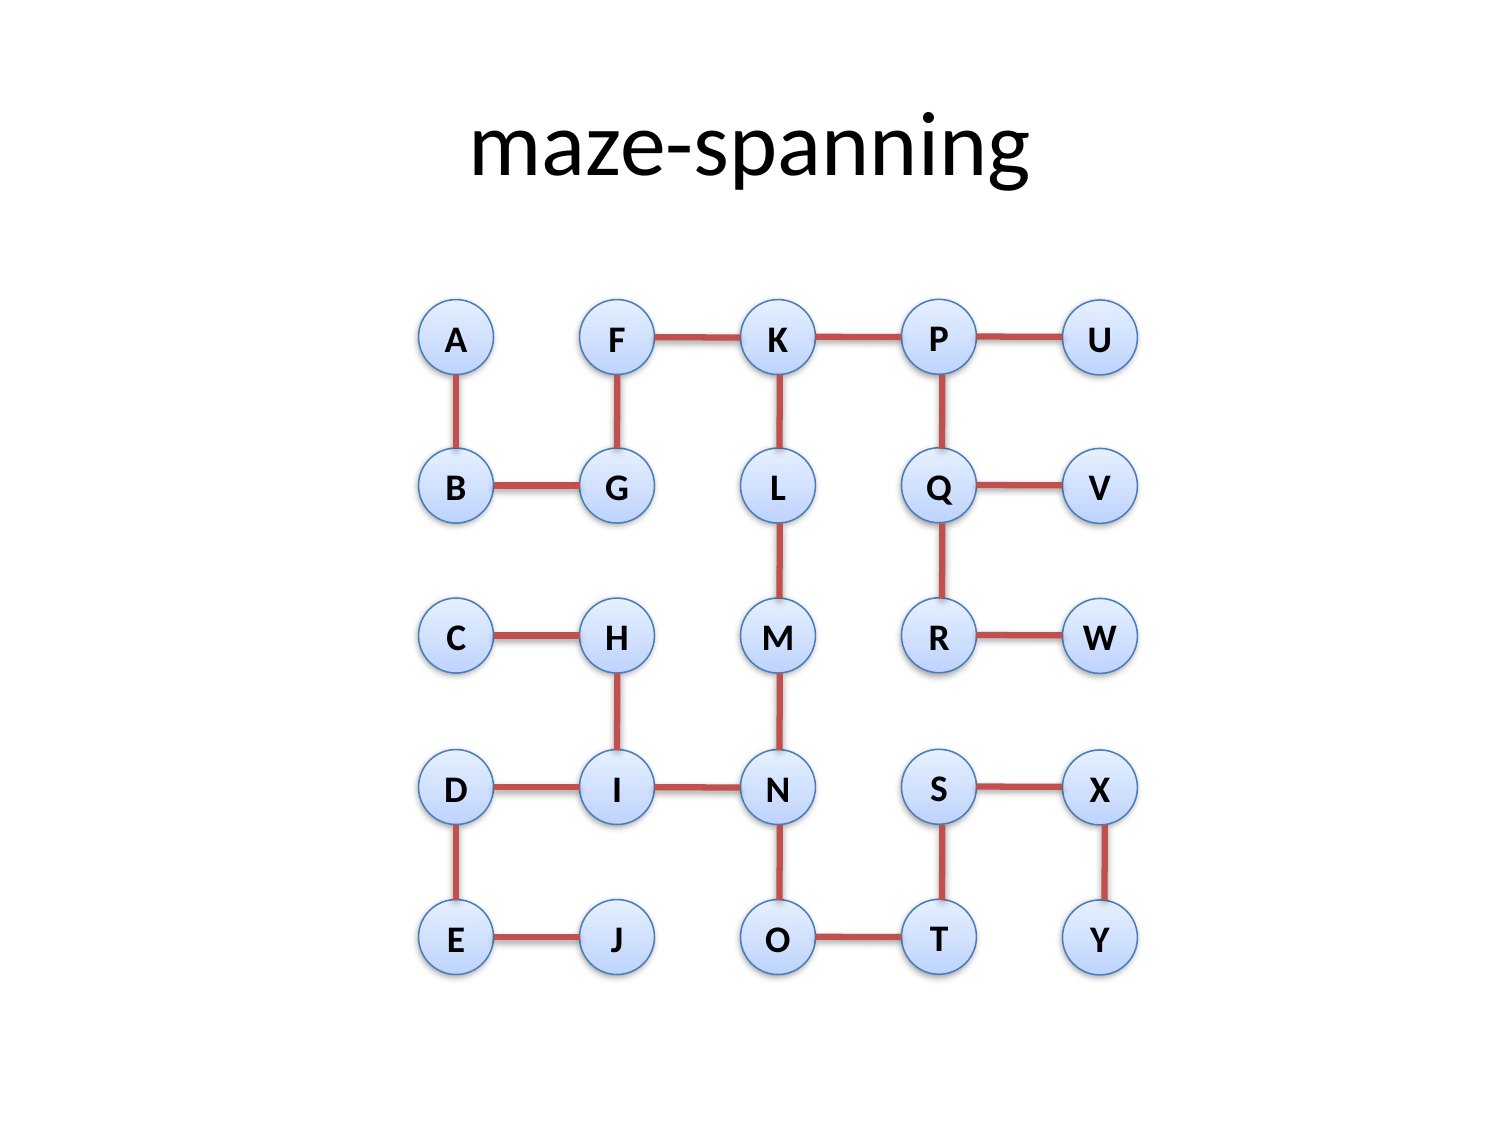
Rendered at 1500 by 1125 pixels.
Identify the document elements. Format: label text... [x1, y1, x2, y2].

title maze-spanning [75, 45, 1425, 233]
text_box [418, 299, 1138, 976]
